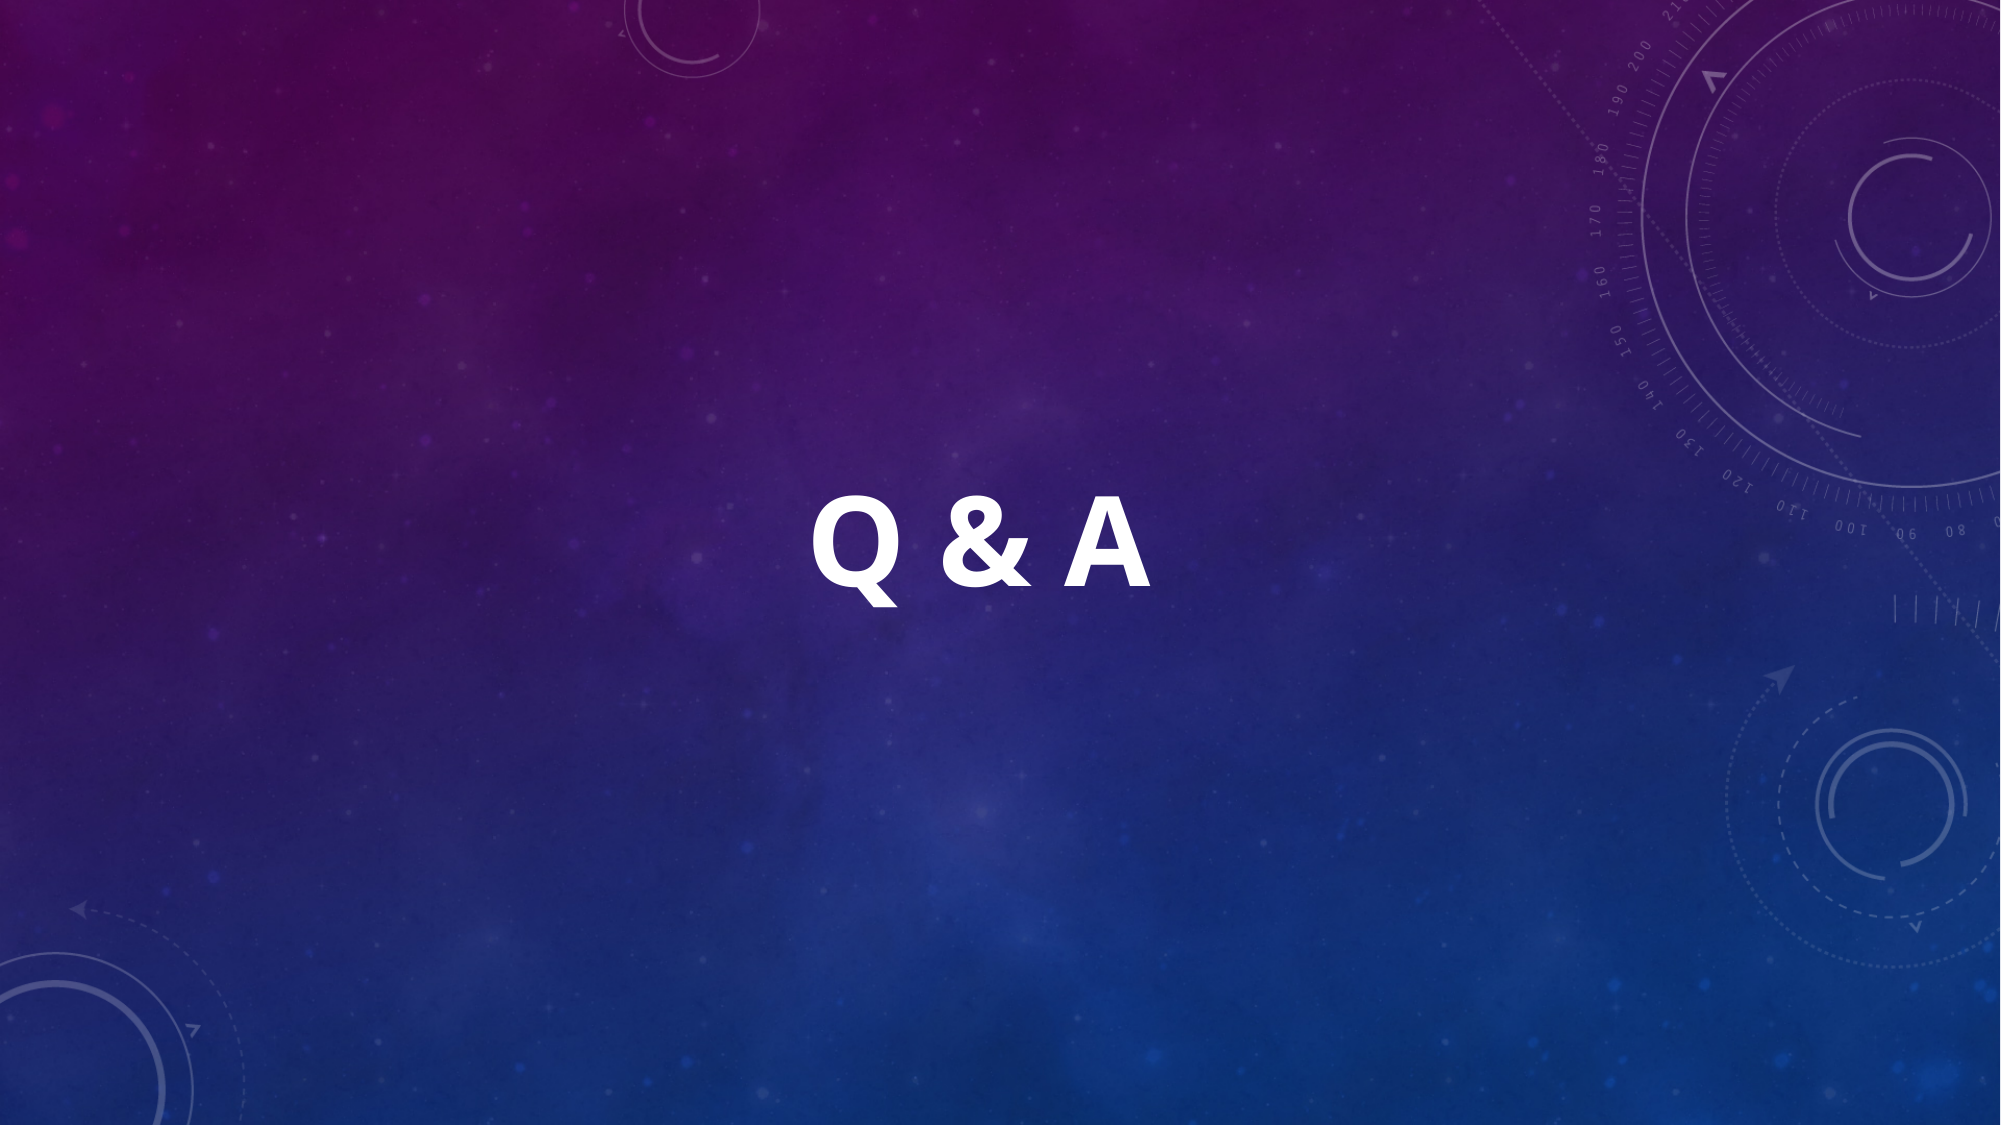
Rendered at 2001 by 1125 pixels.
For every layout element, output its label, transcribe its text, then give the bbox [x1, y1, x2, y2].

title Q & A [791, 416, 1458, 656]
picture [0, 0, 2001, 1125]
